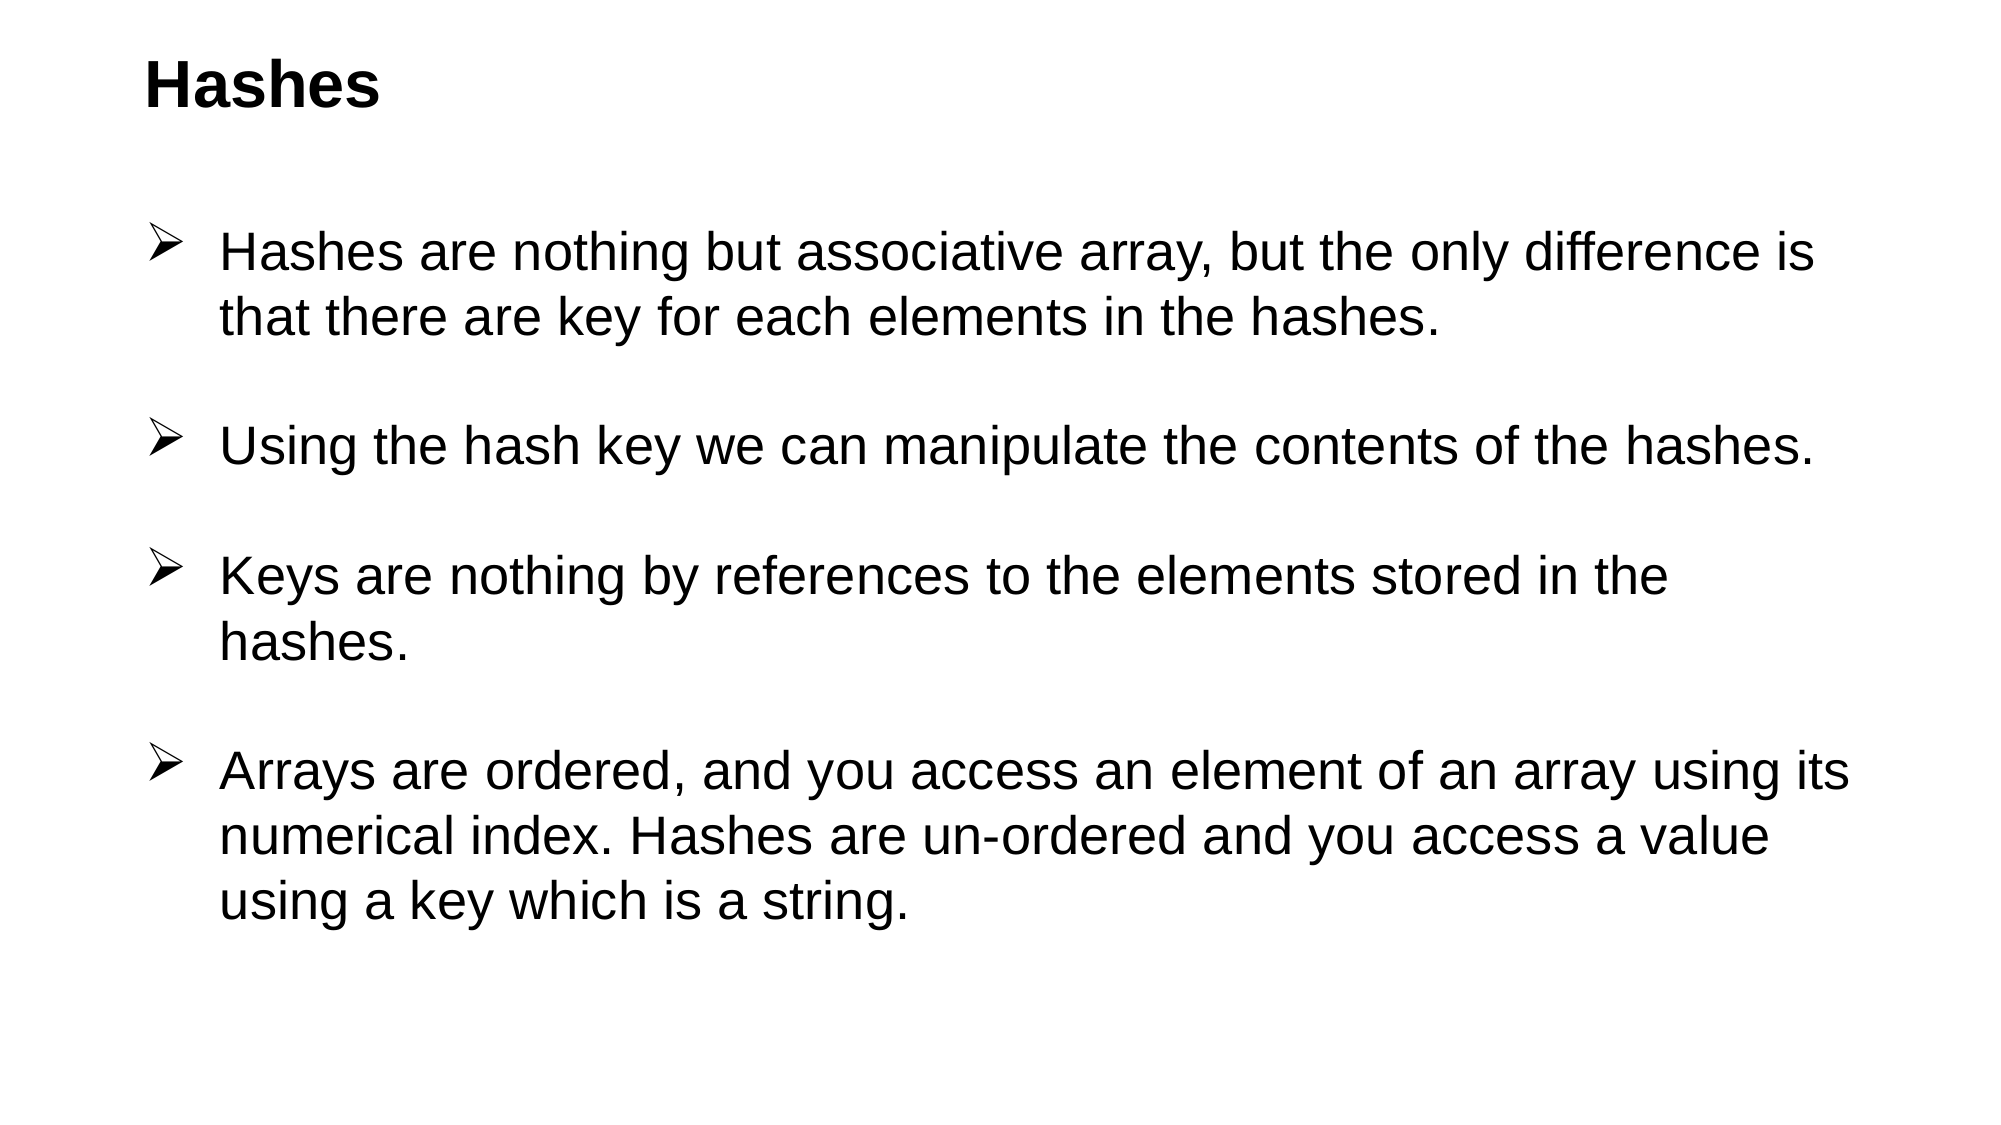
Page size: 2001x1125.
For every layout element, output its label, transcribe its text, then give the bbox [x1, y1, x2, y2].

text_box Hashes are nothing but associative array, but the only difference is that there are key for each elements in the hashes. Using the hash key we can manipulate the contents of the hashes. Keys are nothing by references to the elements stored in the hashes. Arrays are ordered, and you access an element of an array using its numerical index. Hashes are un-ordered and you access a value using a key which is a string. [130, 208, 1883, 938]
text_box Hashes [130, 33, 715, 129]
